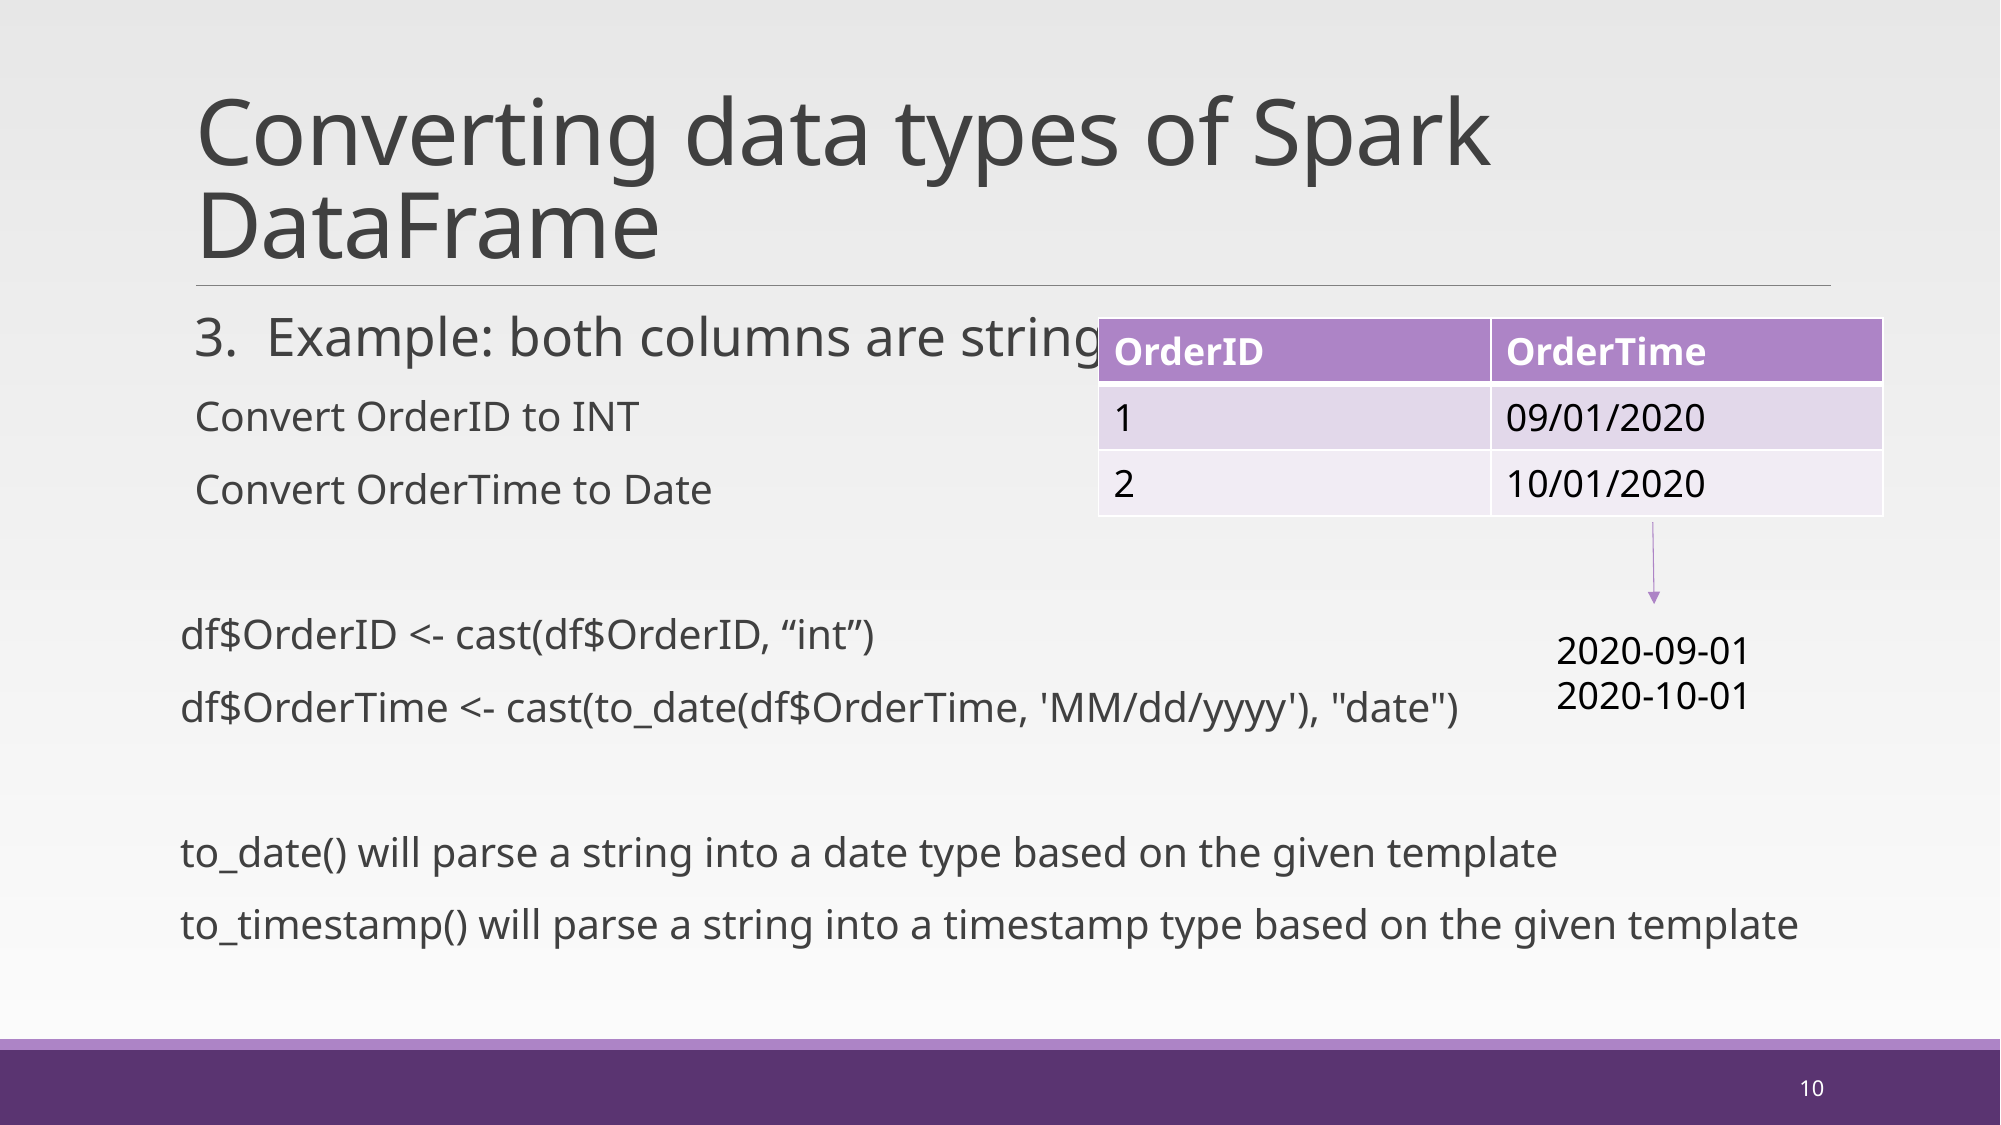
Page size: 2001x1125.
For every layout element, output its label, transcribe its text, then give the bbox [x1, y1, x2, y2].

table_header OrderID [1099, 319, 1490, 381]
table_header OrderTime [1492, 319, 1882, 381]
table_cell 1 [1099, 387, 1490, 449]
table_cell 09/01/2020 [1492, 387, 1882, 449]
title Converting data types of Spark DataFrame [180, 47, 1830, 285]
list 3. Example: both columns are string Convert OrderID to INT Convert OrderTime to Date df$OrderID <- cast(df$OrderID, “int”) df$OrderTime <- cast(to_date(df$OrderTime, 'MM/dd/yyyy'), "date") to_date() will parse a string into a date type based on the given template to_timestamp() will parse a string into a timestamp type based on the given template [180, 302, 1830, 963]
text_box 2020-09-01 2020-10-01 [1541, 619, 1767, 724]
table_cell 2 [1099, 451, 1490, 515]
table_cell 10/01/2020 [1492, 451, 1882, 515]
slide_number 10 [1624, 1059, 1840, 1120]
